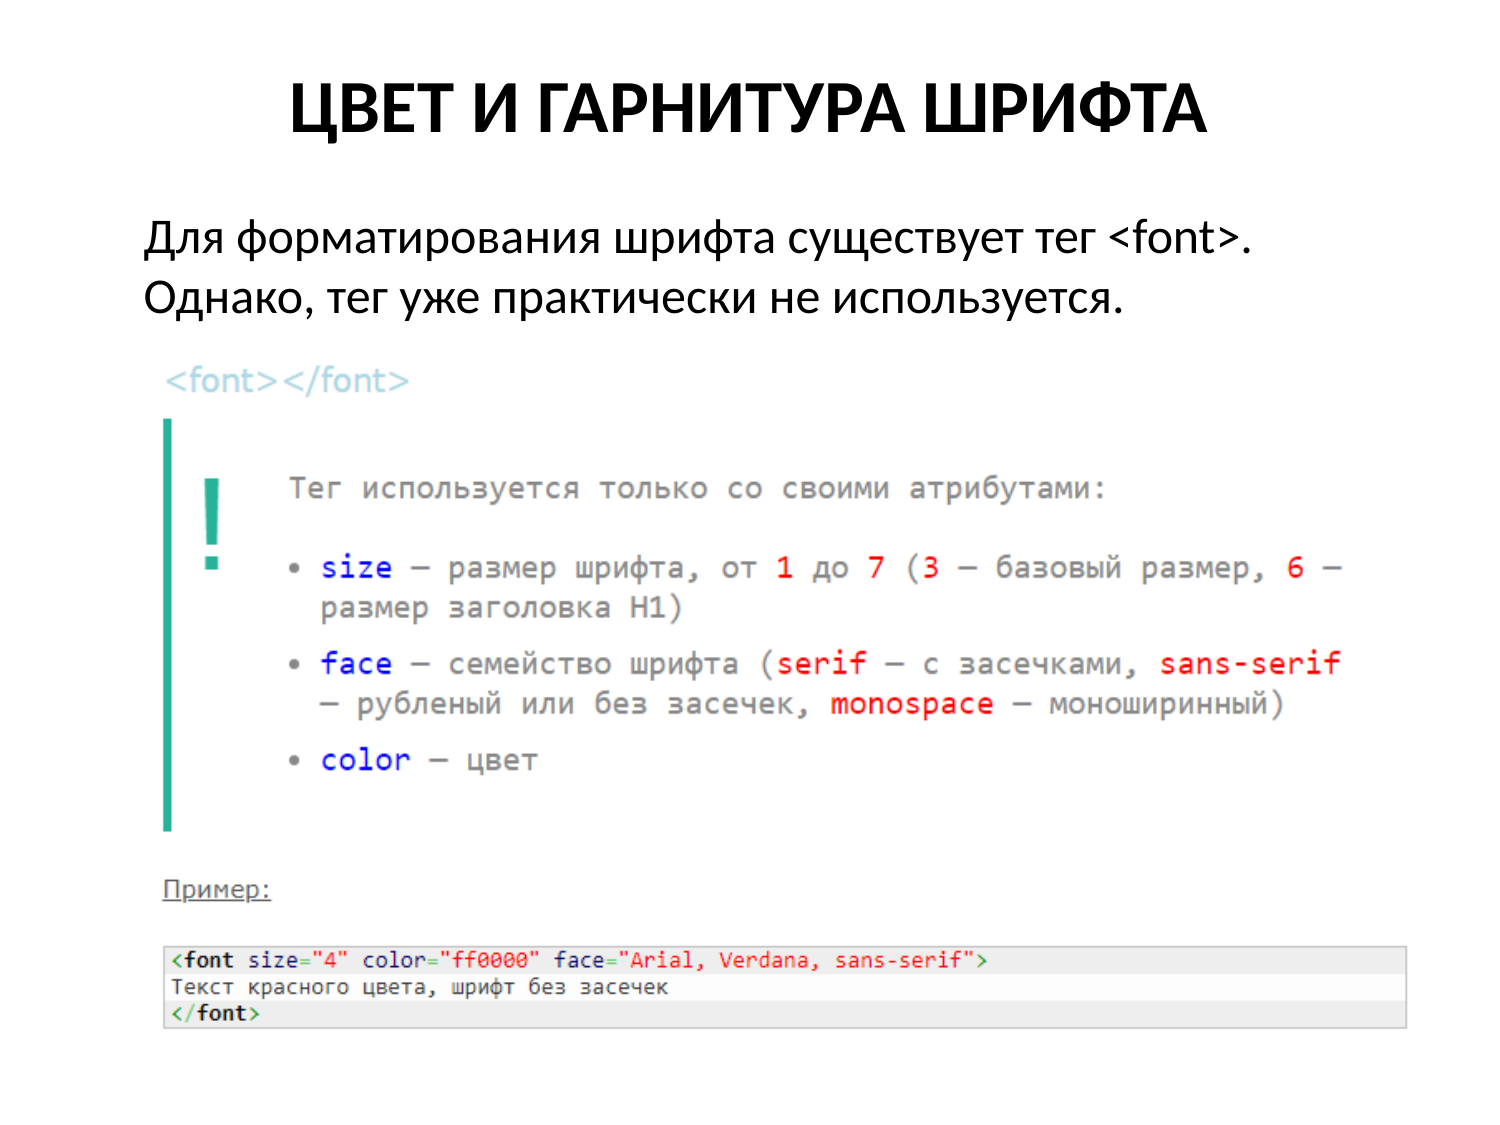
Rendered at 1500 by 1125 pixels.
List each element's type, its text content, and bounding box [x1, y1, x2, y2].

picture [132, 356, 1424, 1059]
text_box Для форматирования шрифта существует тег <font>. Однако, тег уже практически не используется. [128, 196, 1365, 333]
title ЦВЕТ И ГАРНИТУРА ШРИФТА [75, 45, 1424, 161]
